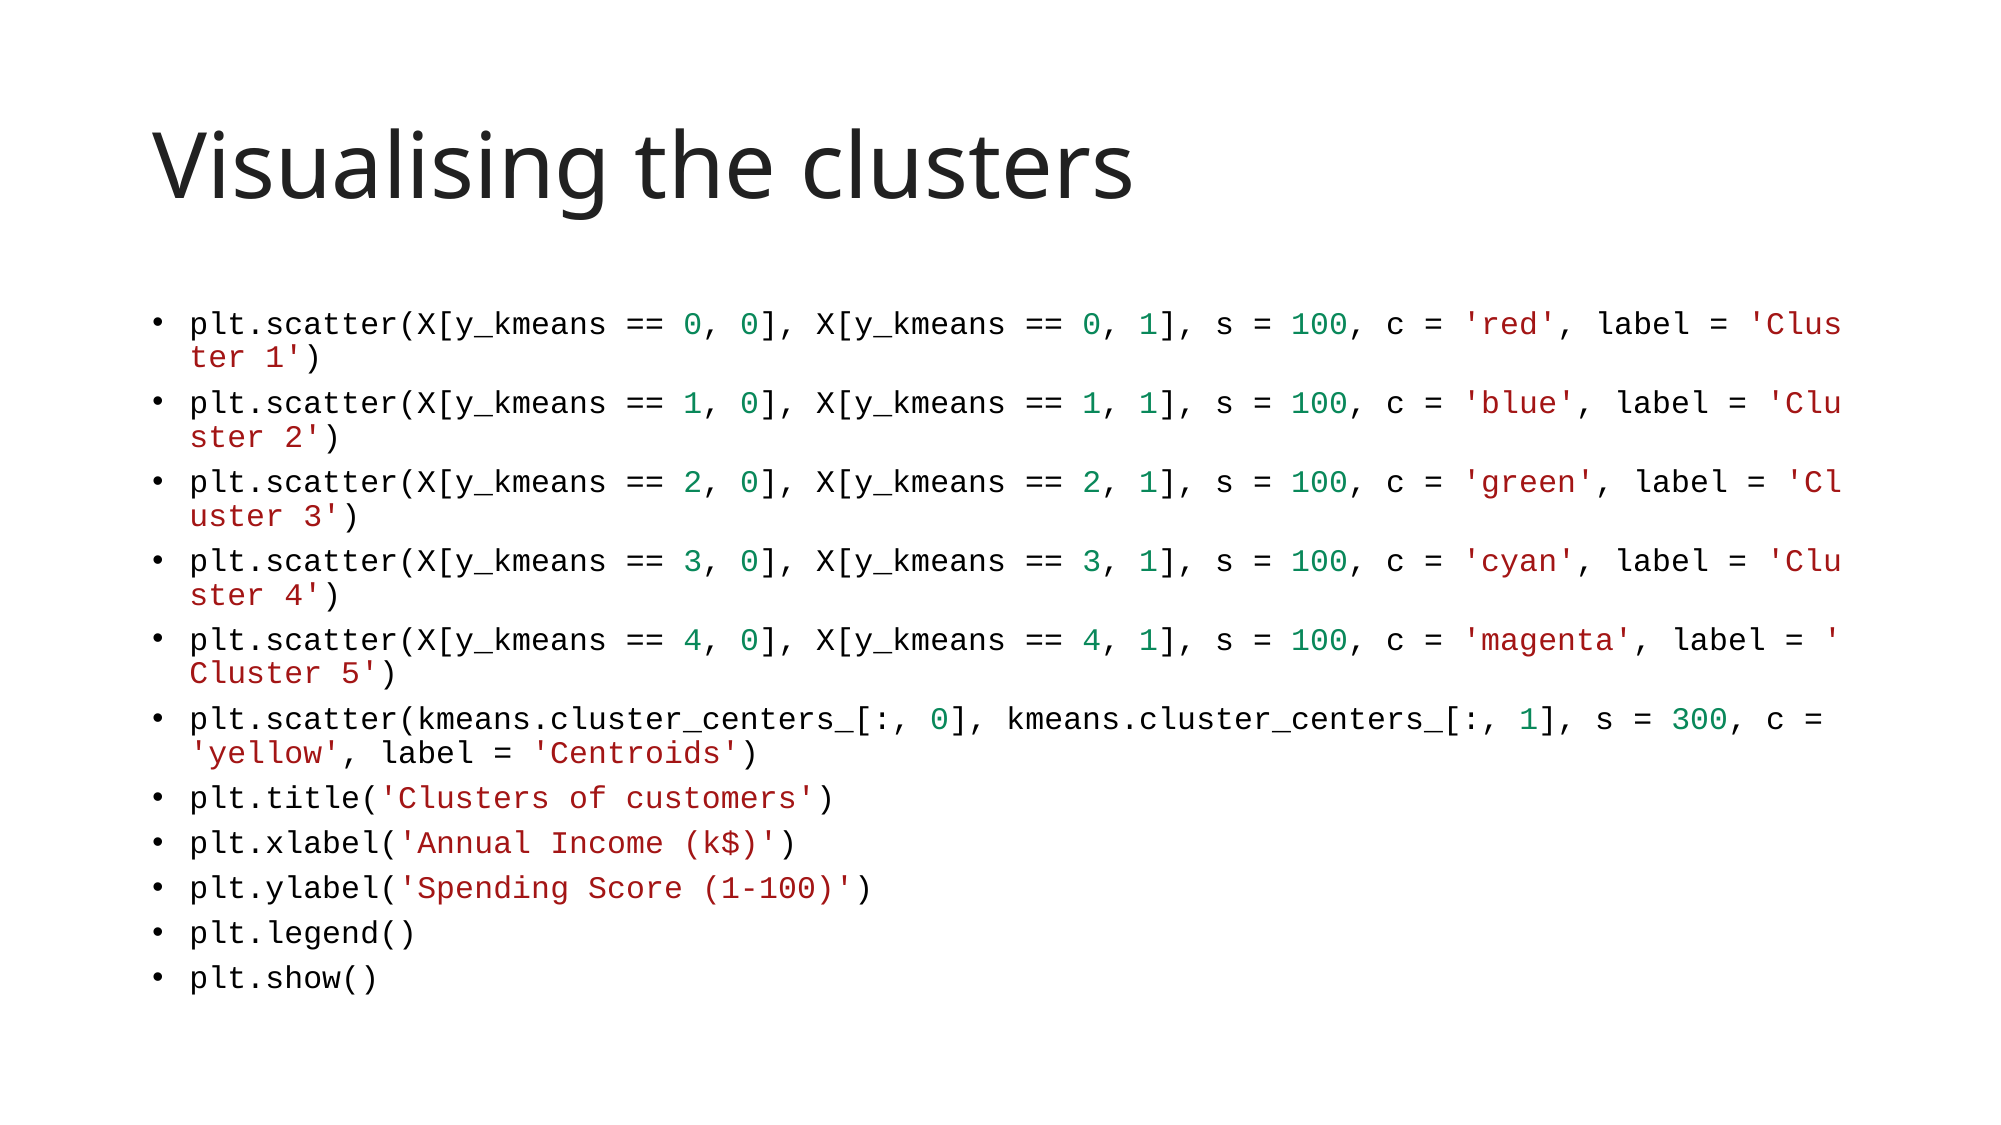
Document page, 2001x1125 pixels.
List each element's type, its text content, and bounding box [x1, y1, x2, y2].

list plt.scatter(X[y_kmeans == 0, 0], X[y_kmeans == 0, 1], s = 100, c = 'red', label = 'Cluster 1') plt.scatter(X[y_kmeans == 1, 0], X[y_kmeans == 1, 1], s = 100, c = 'blue', label = 'Cluster 2') plt.scatter(X[y_kmeans == 2, 0], X[y_kmeans == 2, 1], s = 100, c = 'green', label = 'Cluster 3') plt.scatter(X[y_kmeans == 3, 0], X[y_kmeans == 3, 1], s = 100, c = 'cyan', label = 'Cluster 4') plt.scatter(X[y_kmeans == 4, 0], X[y_kmeans == 4, 1], s = 100, c = 'magenta', label = 'Cluster 5') plt.scatter(kmeans.cluster_centers_[:, 0], kmeans.cluster_centers_[:, 1], s = 300, c = 'yellow', label = 'Centroids') plt.title('Clusters of customers') plt.xlabel('Annual Income (k$)') plt.ylabel('Spending Score (1-100)') plt.legend() plt.show() [137, 299, 1863, 1014]
title Visualising the clusters [137, 59, 1863, 278]
